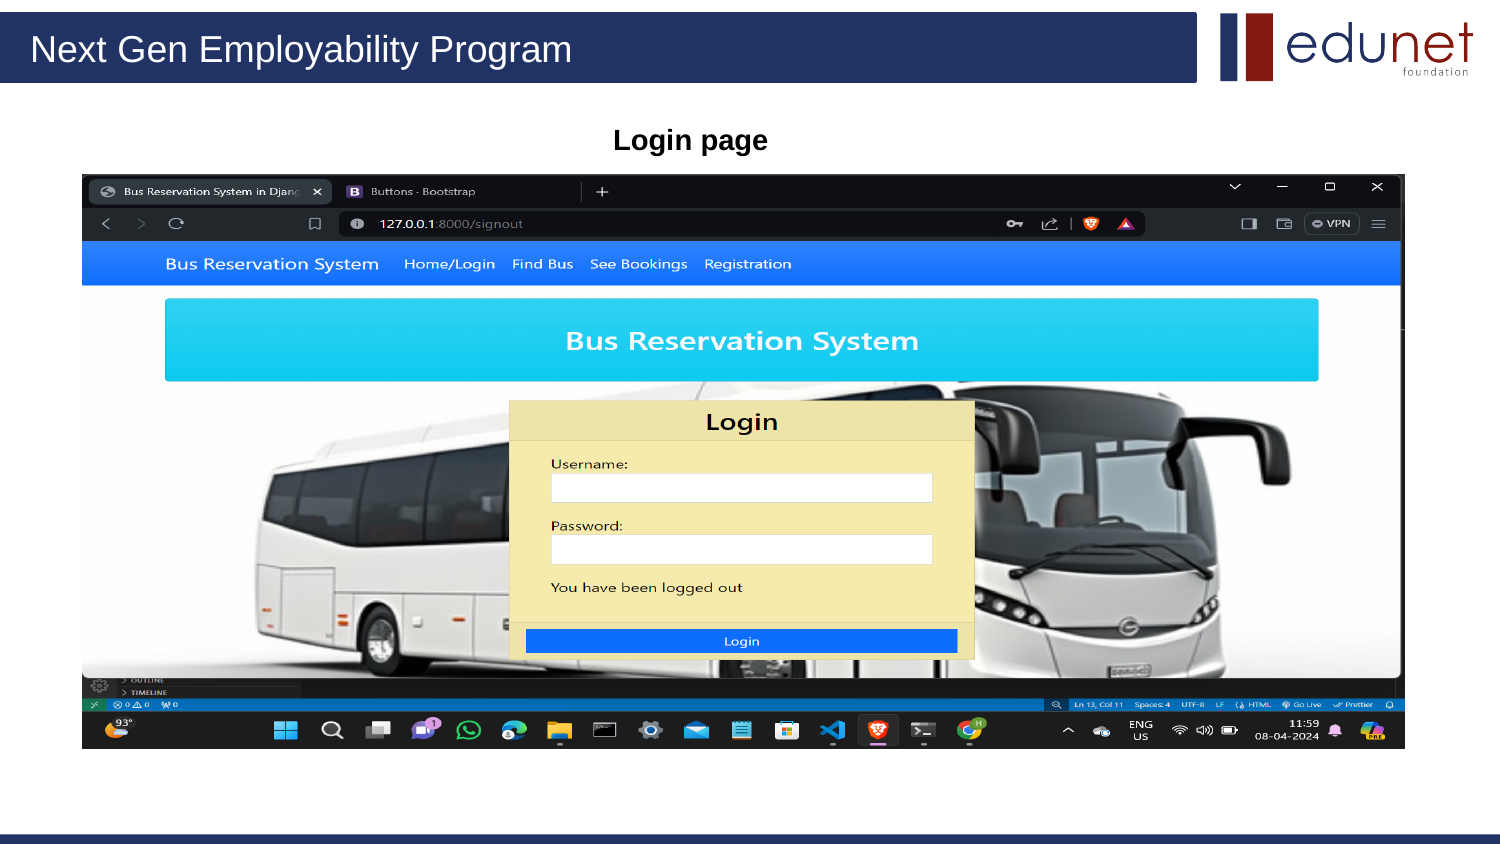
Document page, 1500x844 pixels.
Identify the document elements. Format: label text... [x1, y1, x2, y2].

picture [82, 173, 1405, 749]
text_box Login page [598, 113, 1099, 164]
picture [1279, 14, 1482, 83]
